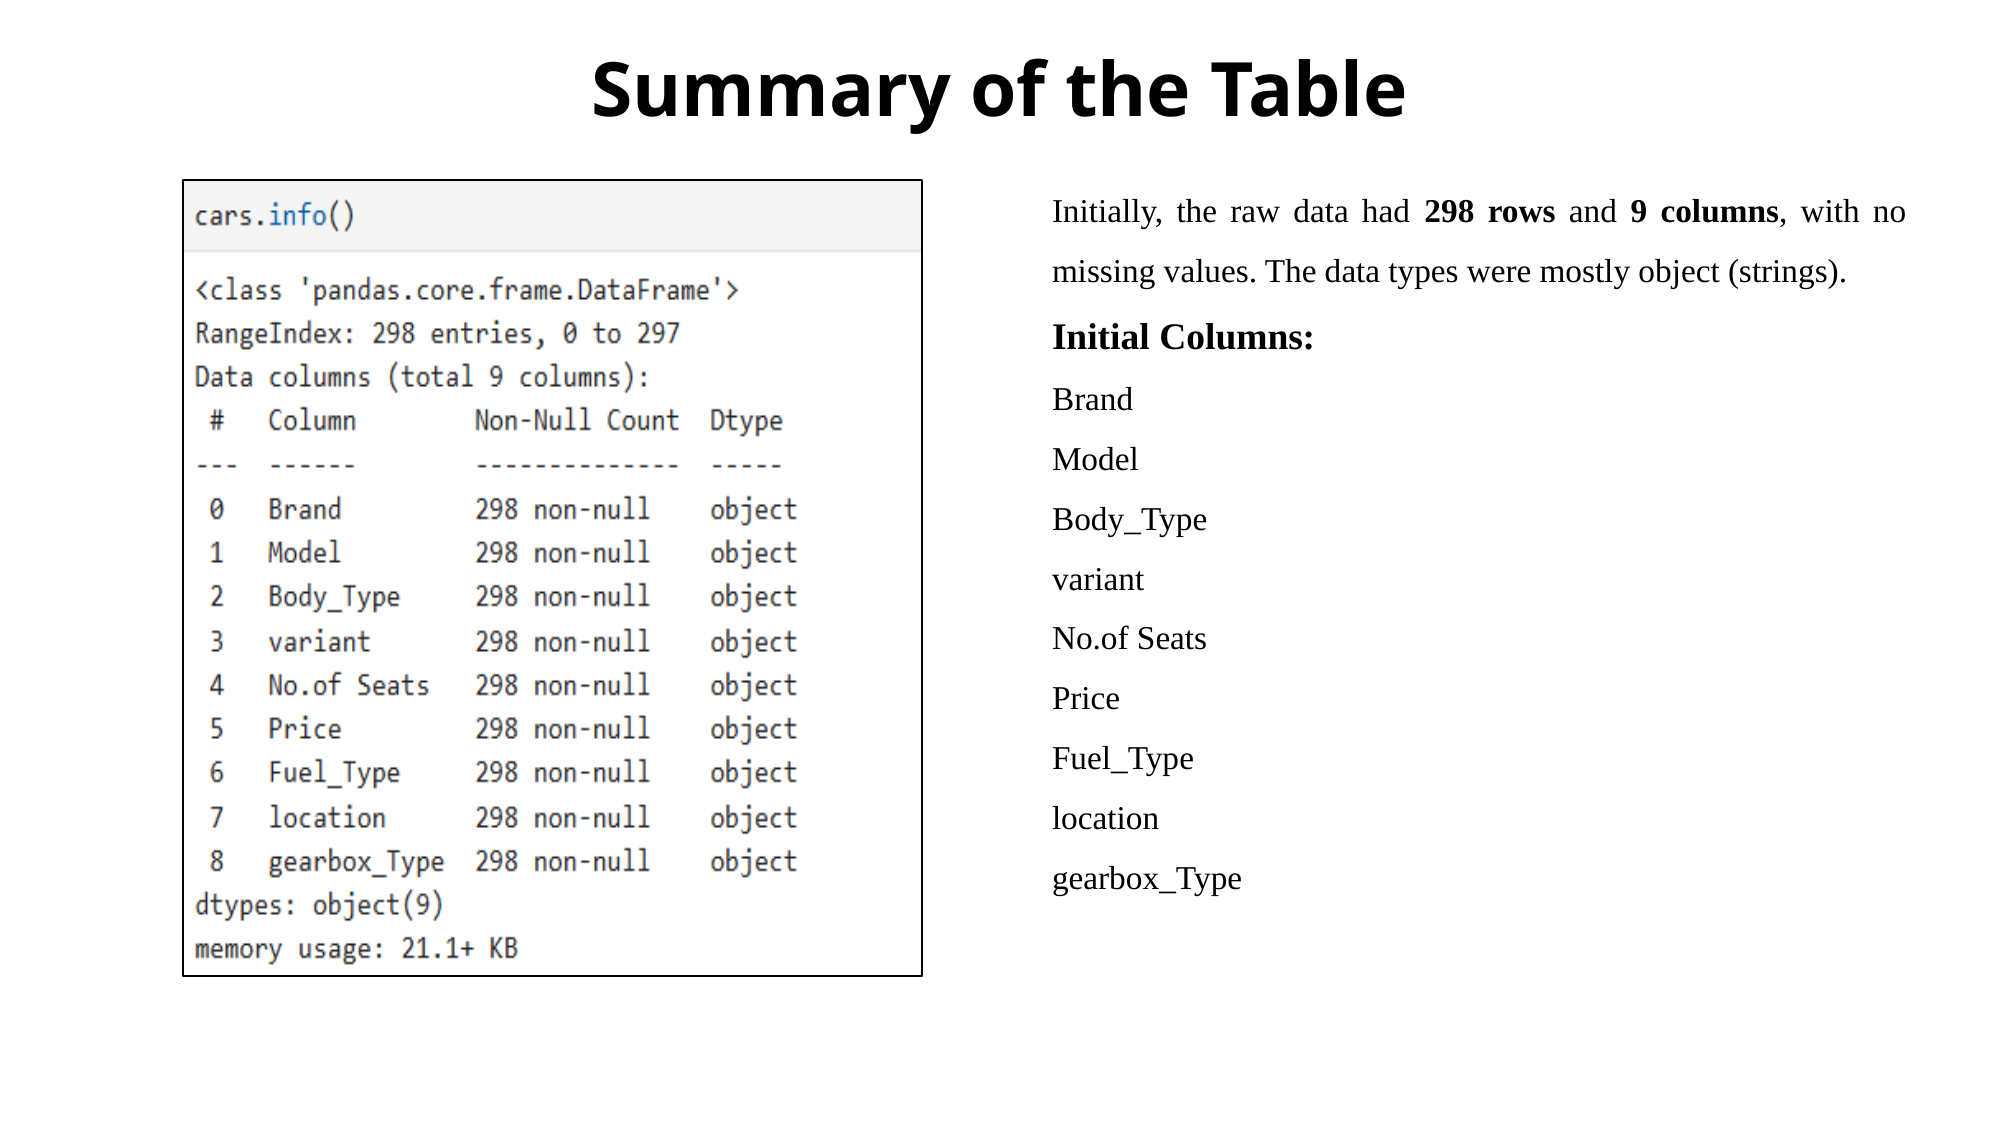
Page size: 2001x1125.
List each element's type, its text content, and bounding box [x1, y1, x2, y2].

picture [183, 180, 922, 976]
text_box Summary of the Table [104, 34, 1896, 139]
text_box Initially, the raw data had 298 rows and 9 columns, with no missing values. The data types were mostly object (strings). Initial Columns: Brand Model Body_Type variant No.of Seats Price Fuel_Type location gearbox_Type [1037, 154, 1922, 1001]
